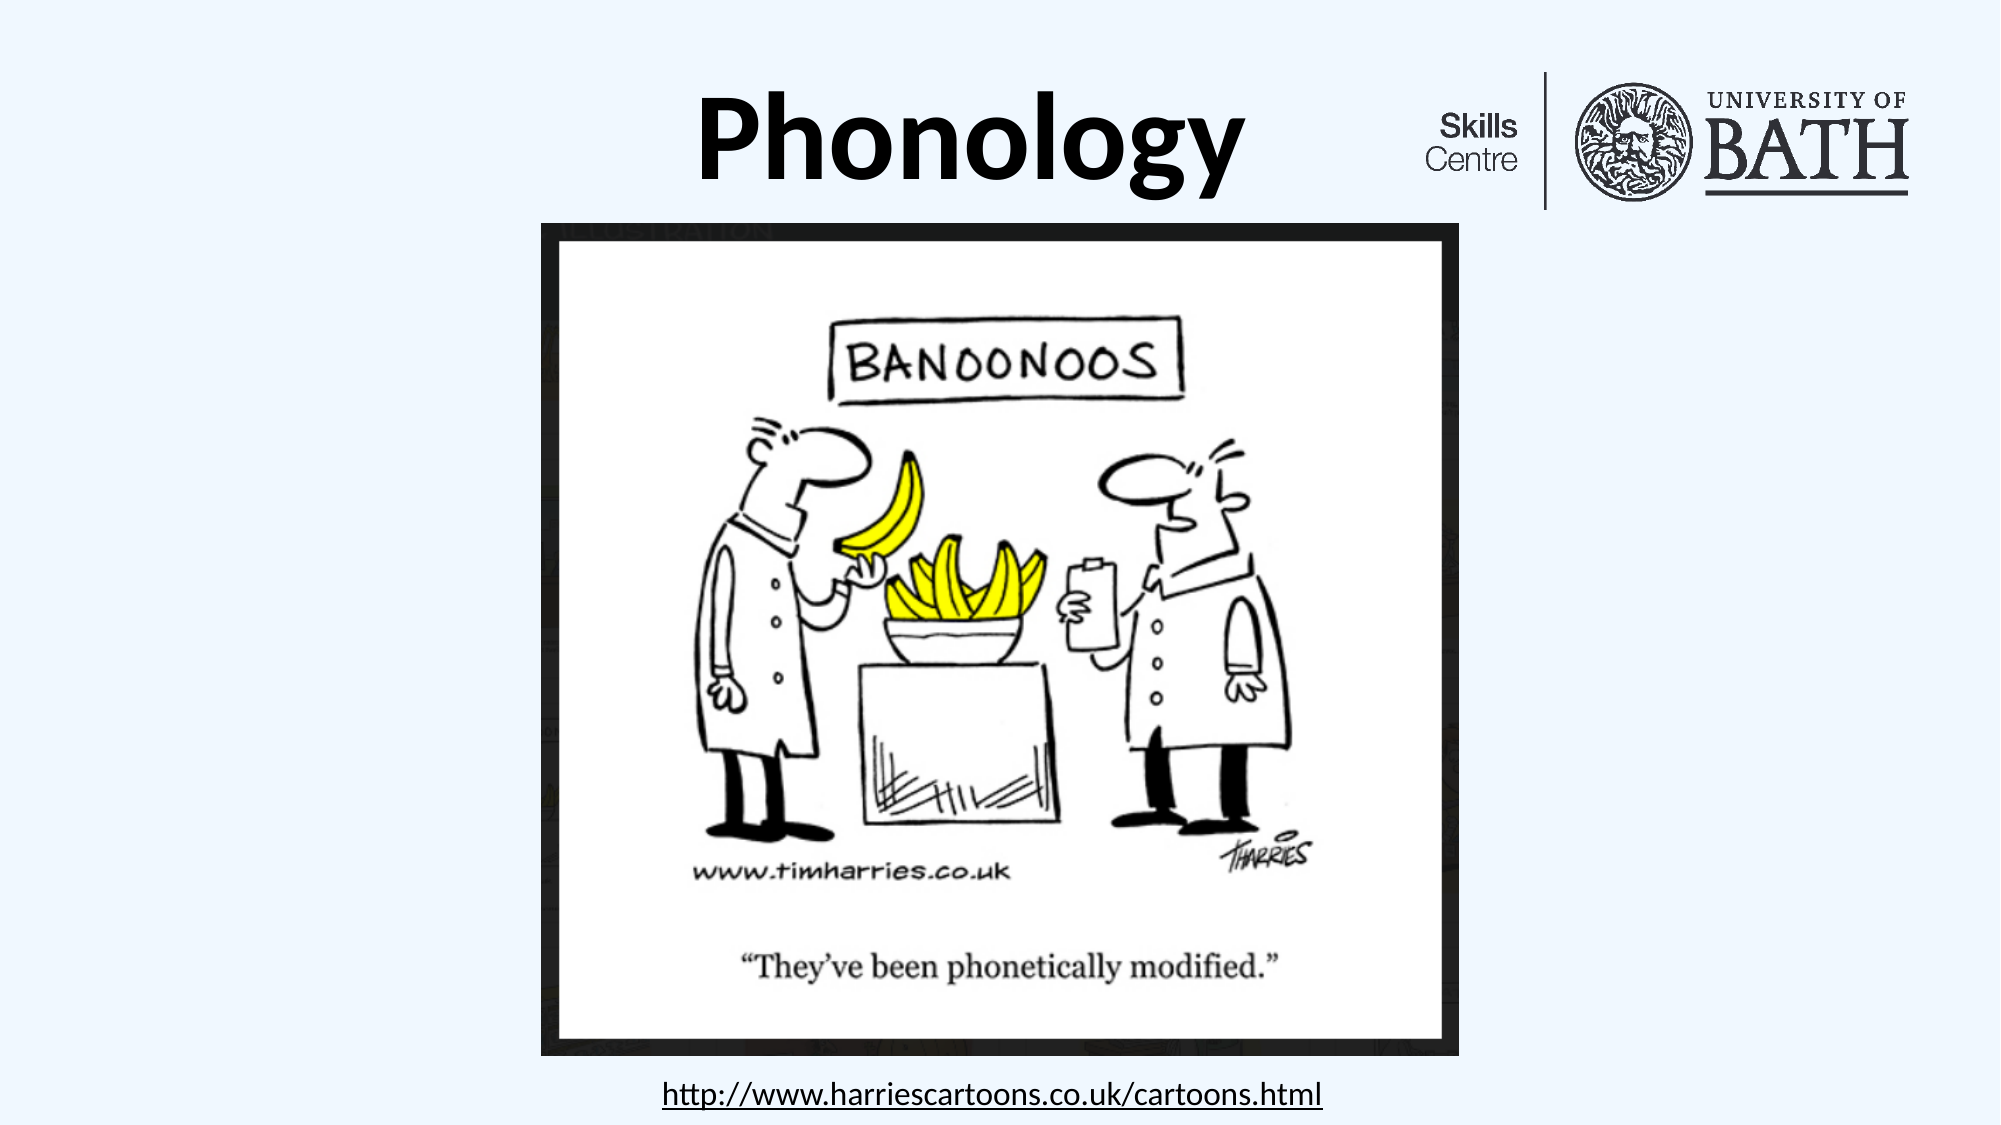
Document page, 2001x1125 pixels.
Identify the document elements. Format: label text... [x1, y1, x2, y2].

title Phonology [304, 60, 1299, 214]
text_box http://www.harriescartoons.co.uk/cartoons.html [647, 1064, 1353, 1120]
picture [541, 223, 1459, 1056]
